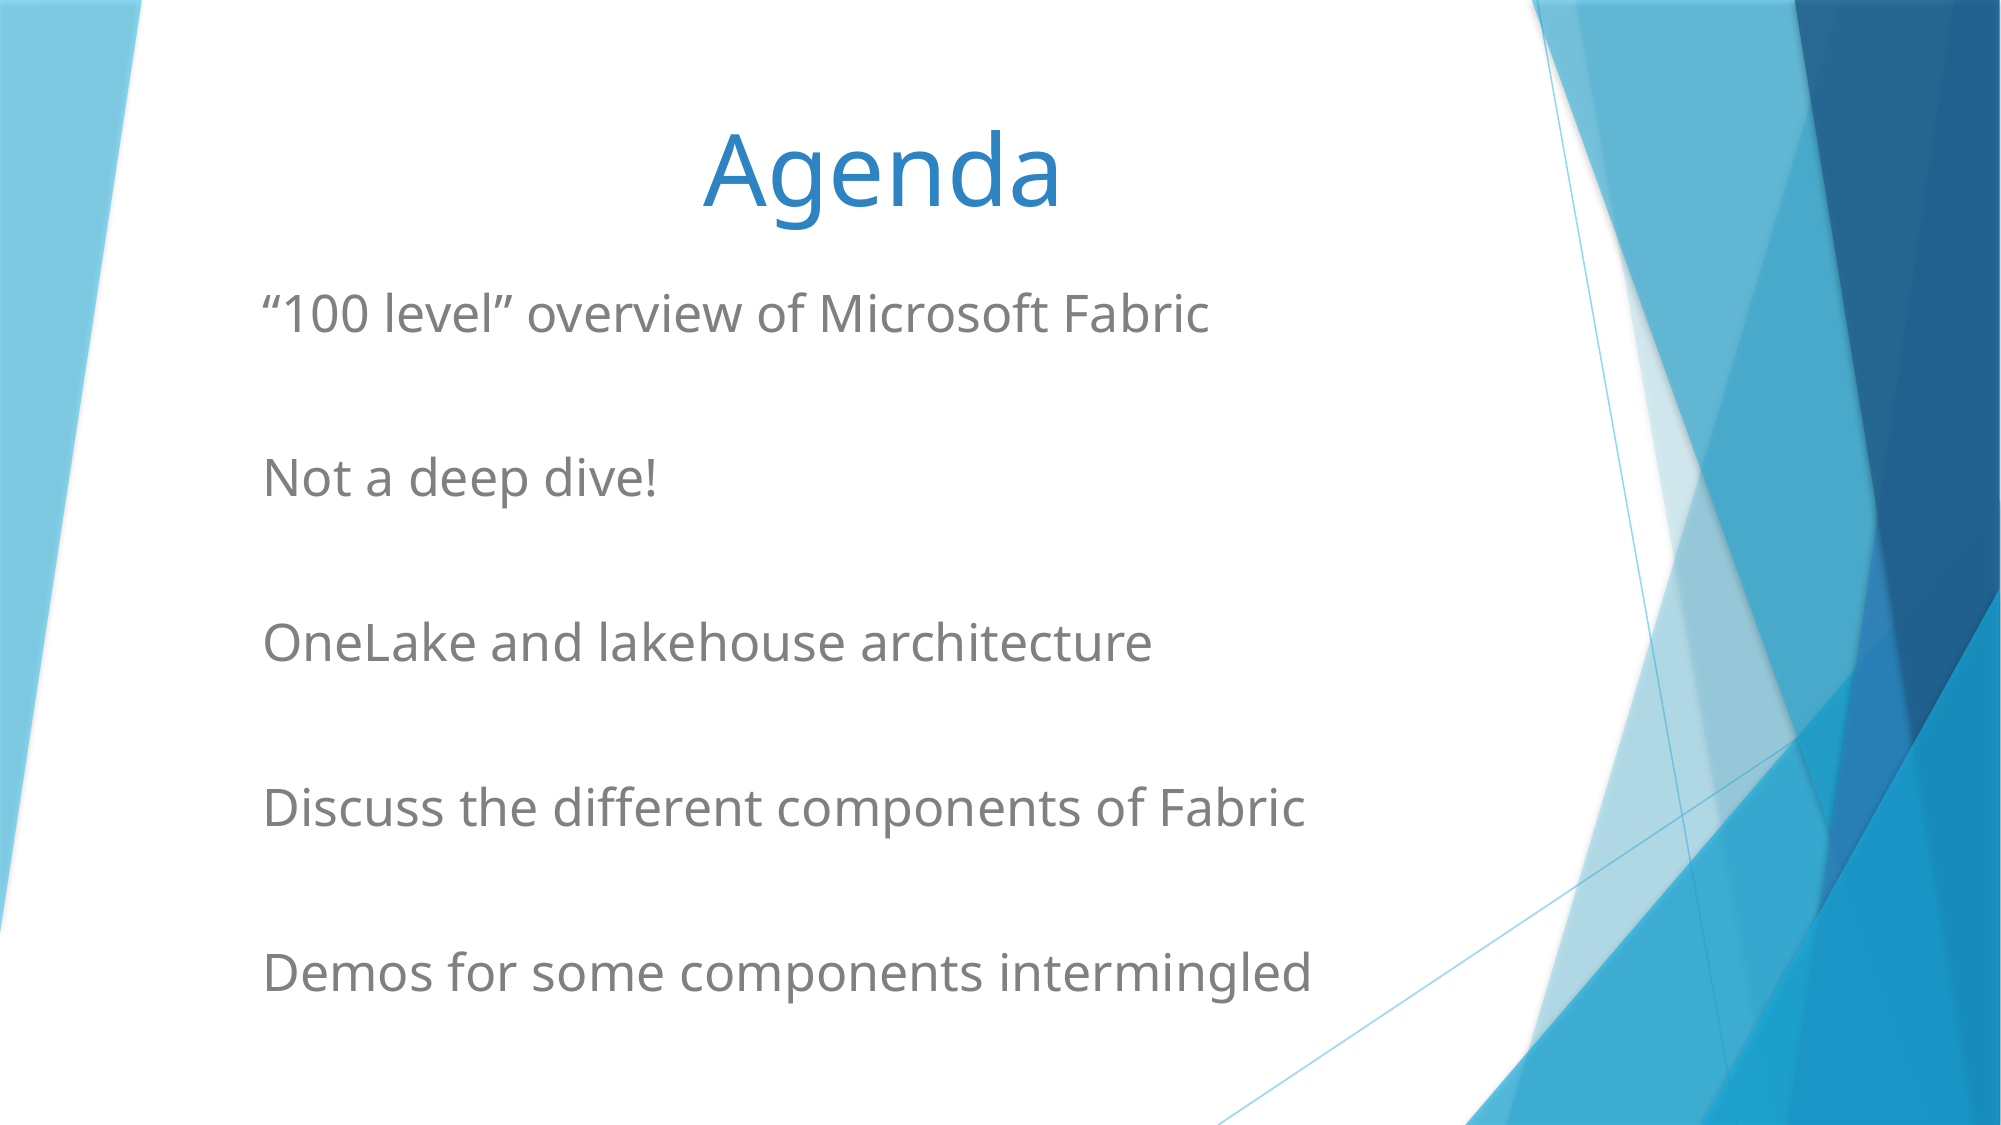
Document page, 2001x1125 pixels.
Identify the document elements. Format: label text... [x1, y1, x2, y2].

title Agenda [247, 93, 1522, 234]
subtitle “100 level” overview of Microsoft Fabric Not a deep dive! OneLake and lakehouse architecture Discuss the different components of Fabric Demos for some components intermingled [247, 272, 1522, 1016]
